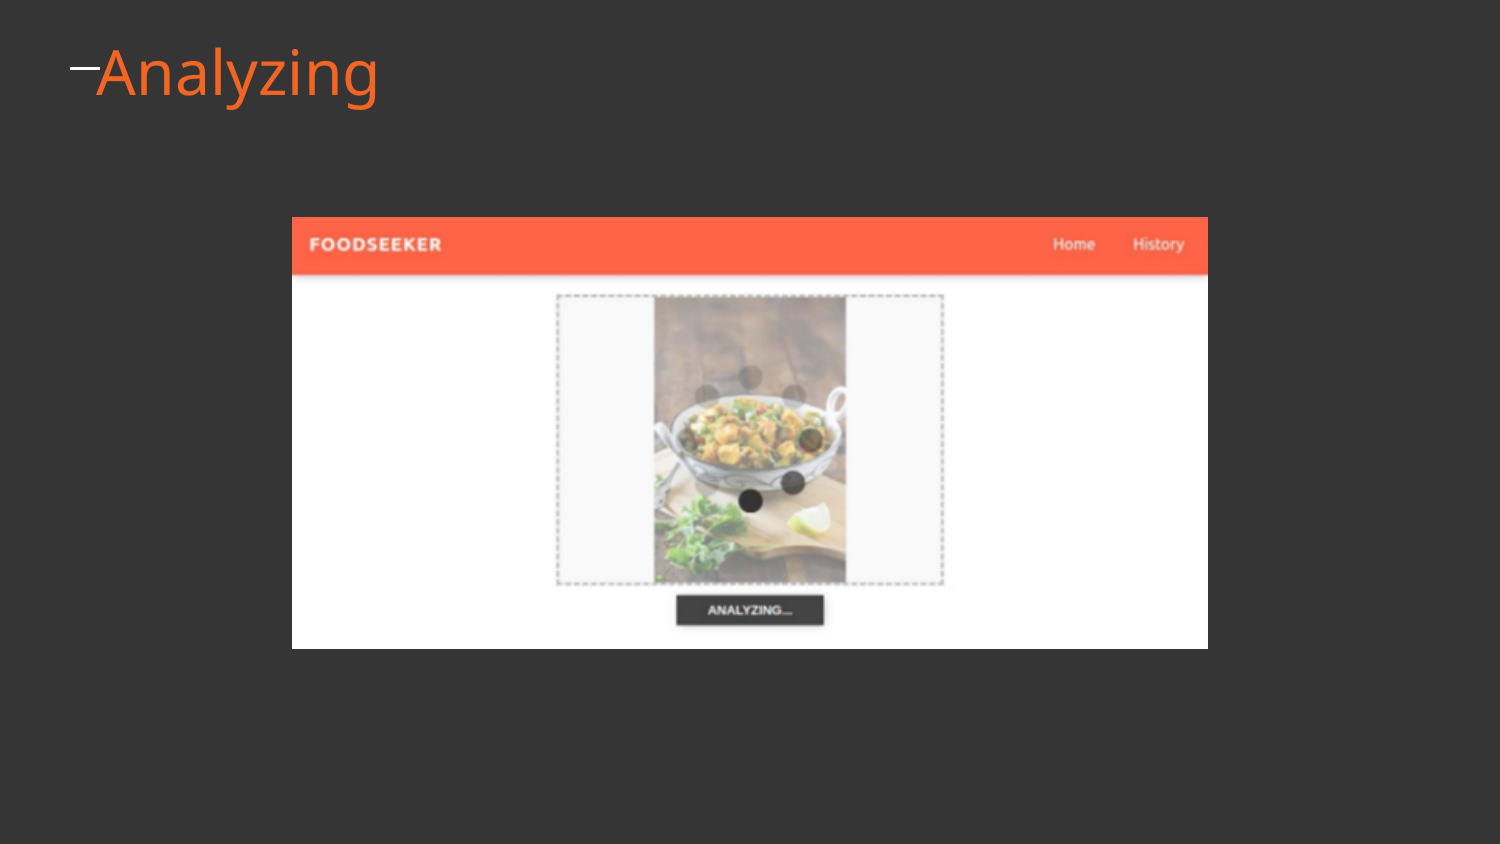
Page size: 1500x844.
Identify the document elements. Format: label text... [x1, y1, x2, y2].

picture [291, 216, 1209, 649]
text_box Analyzing [81, 17, 1207, 140]
